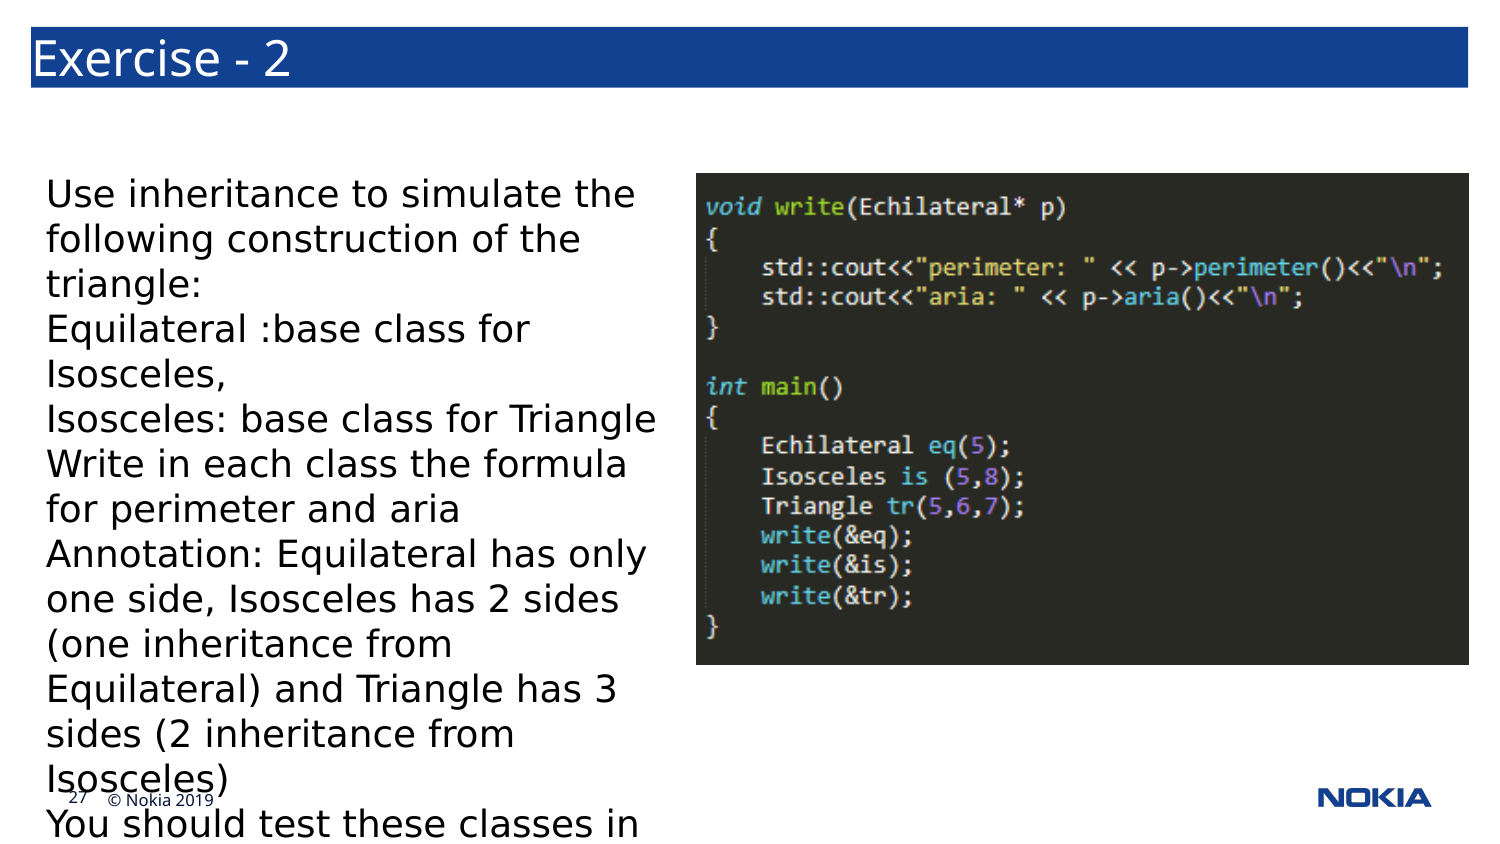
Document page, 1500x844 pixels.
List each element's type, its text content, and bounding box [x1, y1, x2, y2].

picture [1318, 788, 1432, 807]
text_box Use inheritance to simulate the following construction of the triangle: Equilateral :base class for Isosceles, Isosceles: base class for Triangle Write in each class the formula for perimeter and aria Annotation: Equilateral has only one side, Isosceles has 2 sides (one inheritance from Equilateral) and Triangle has 3 sides (2 inheritance from Isosceles) You should test these classes in this way: [31, 162, 696, 844]
text_box Exercise - 2 [31, 26, 1469, 88]
picture [696, 173, 1469, 666]
